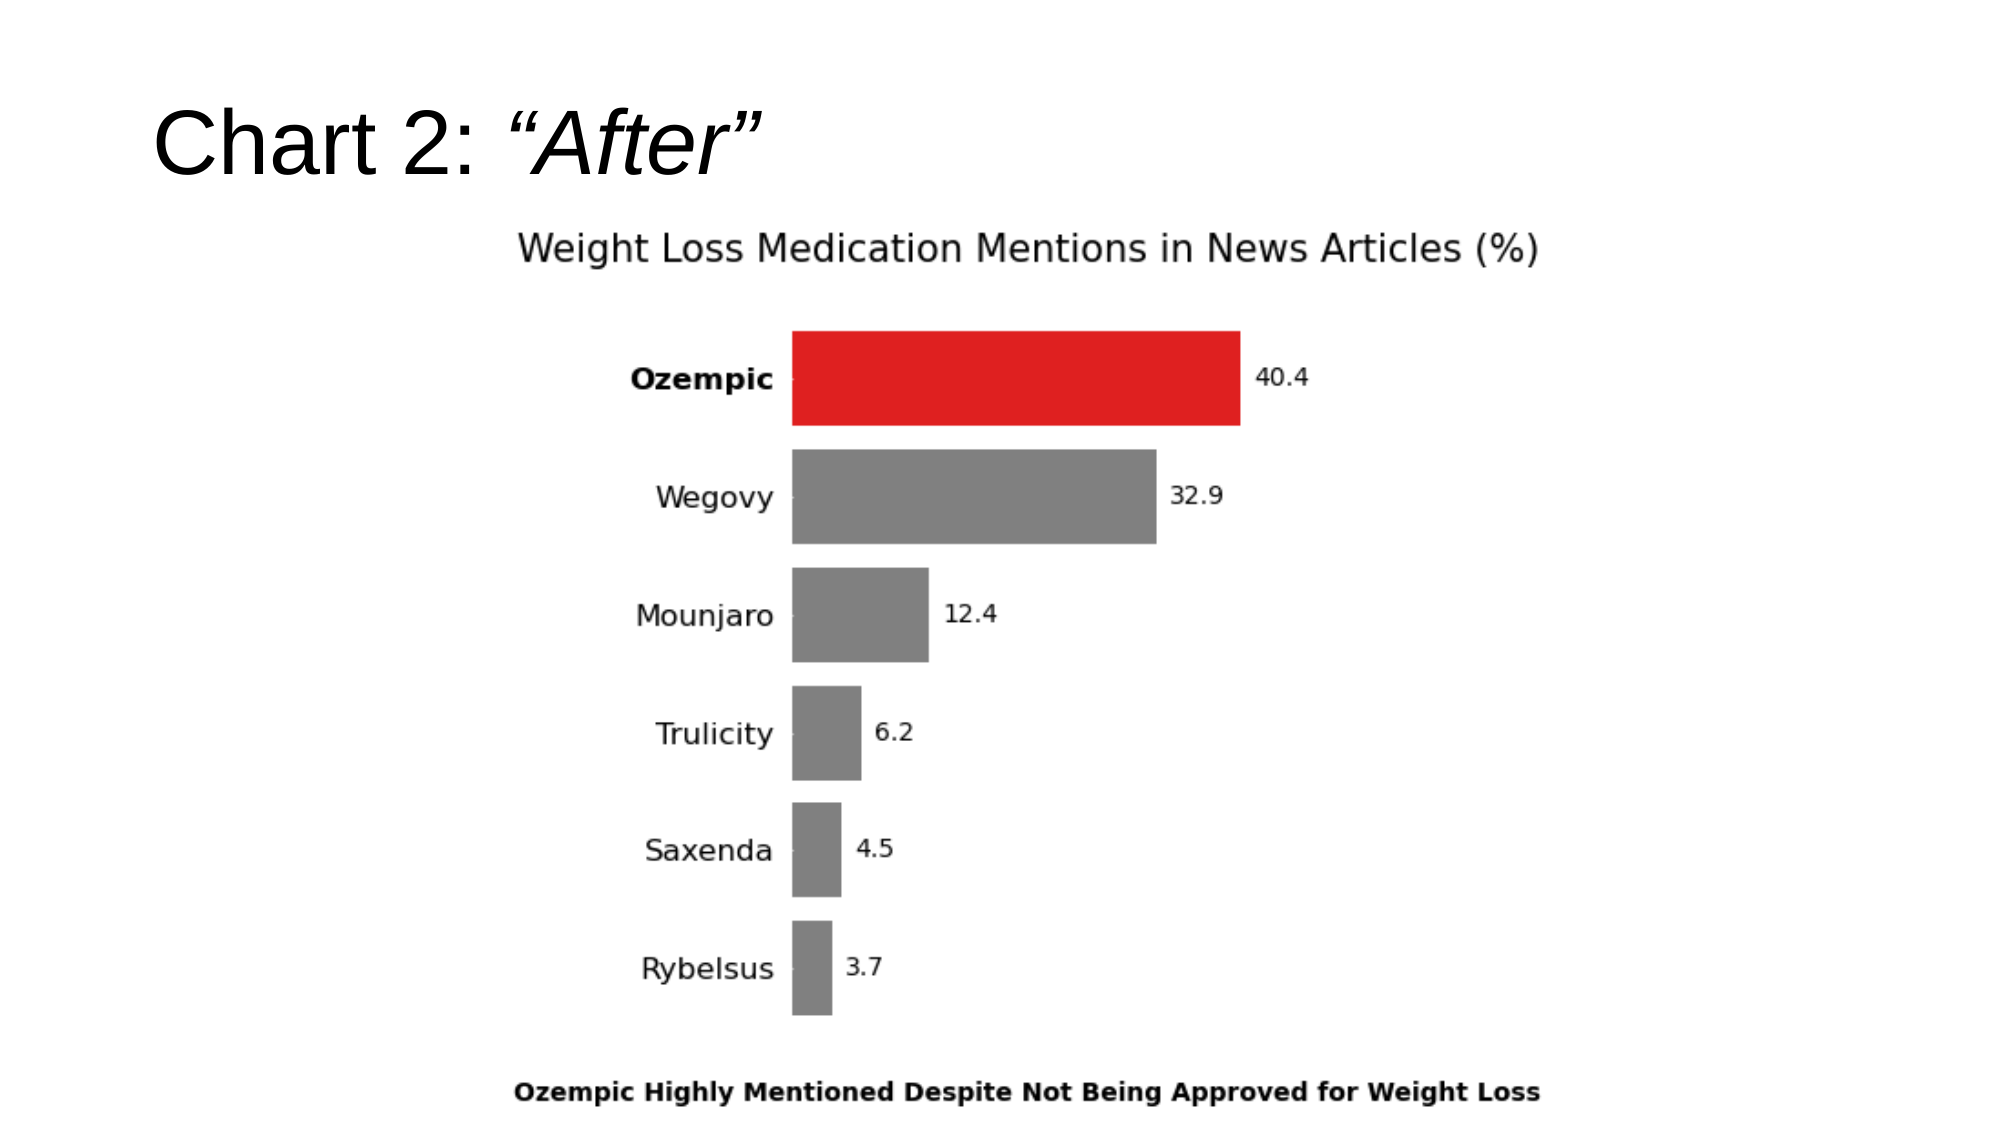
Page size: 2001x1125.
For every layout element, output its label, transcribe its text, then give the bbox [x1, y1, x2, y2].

picture [492, 215, 1556, 1125]
title Chart 2: “After” [137, 36, 1863, 254]
